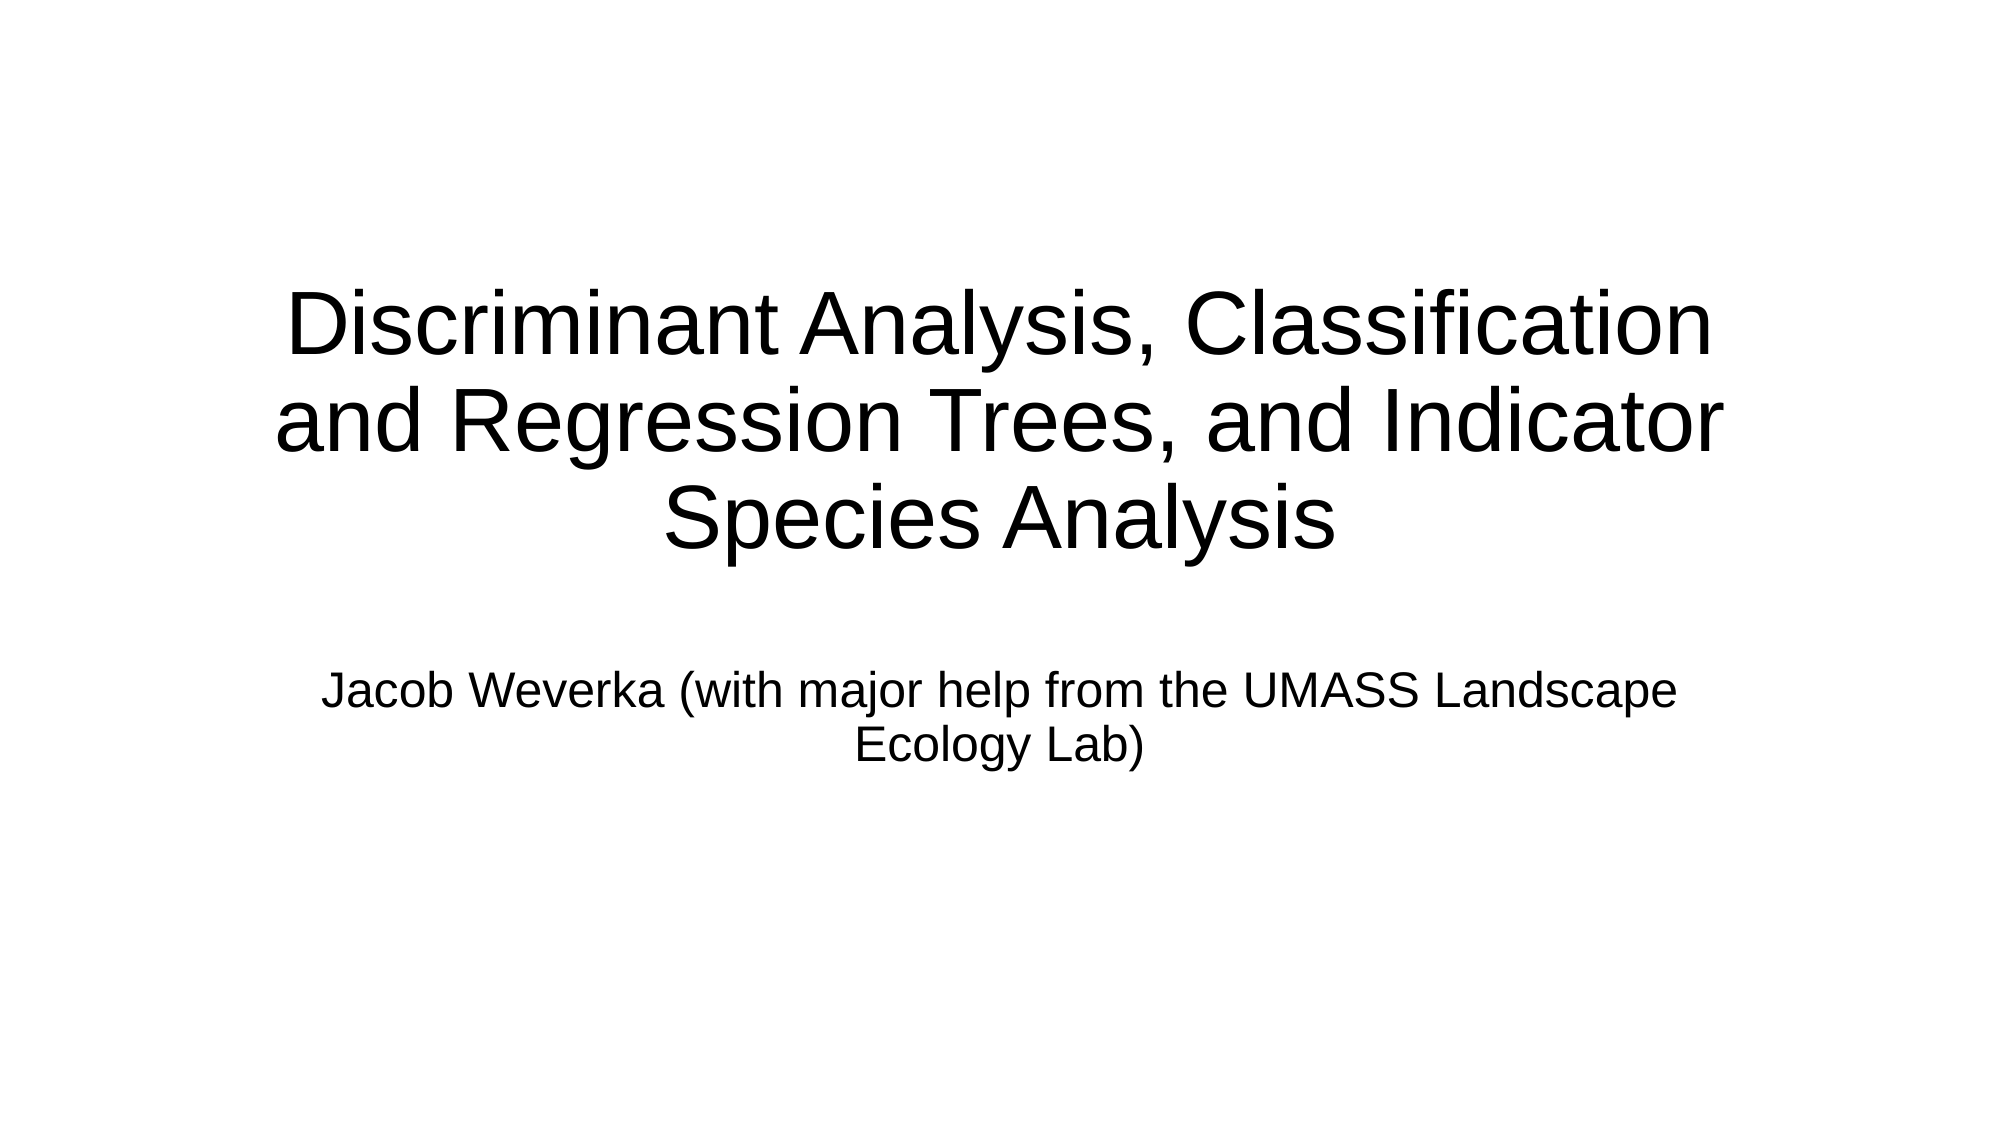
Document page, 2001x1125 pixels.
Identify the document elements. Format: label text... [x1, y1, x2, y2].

title Discriminant Analysis, Classification and Regression Trees, and Indicator Species Analysis [249, 184, 1750, 576]
subtitle Jacob Weverka (with major help from the UMASS Landscape Ecology Lab) [249, 656, 1750, 929]
